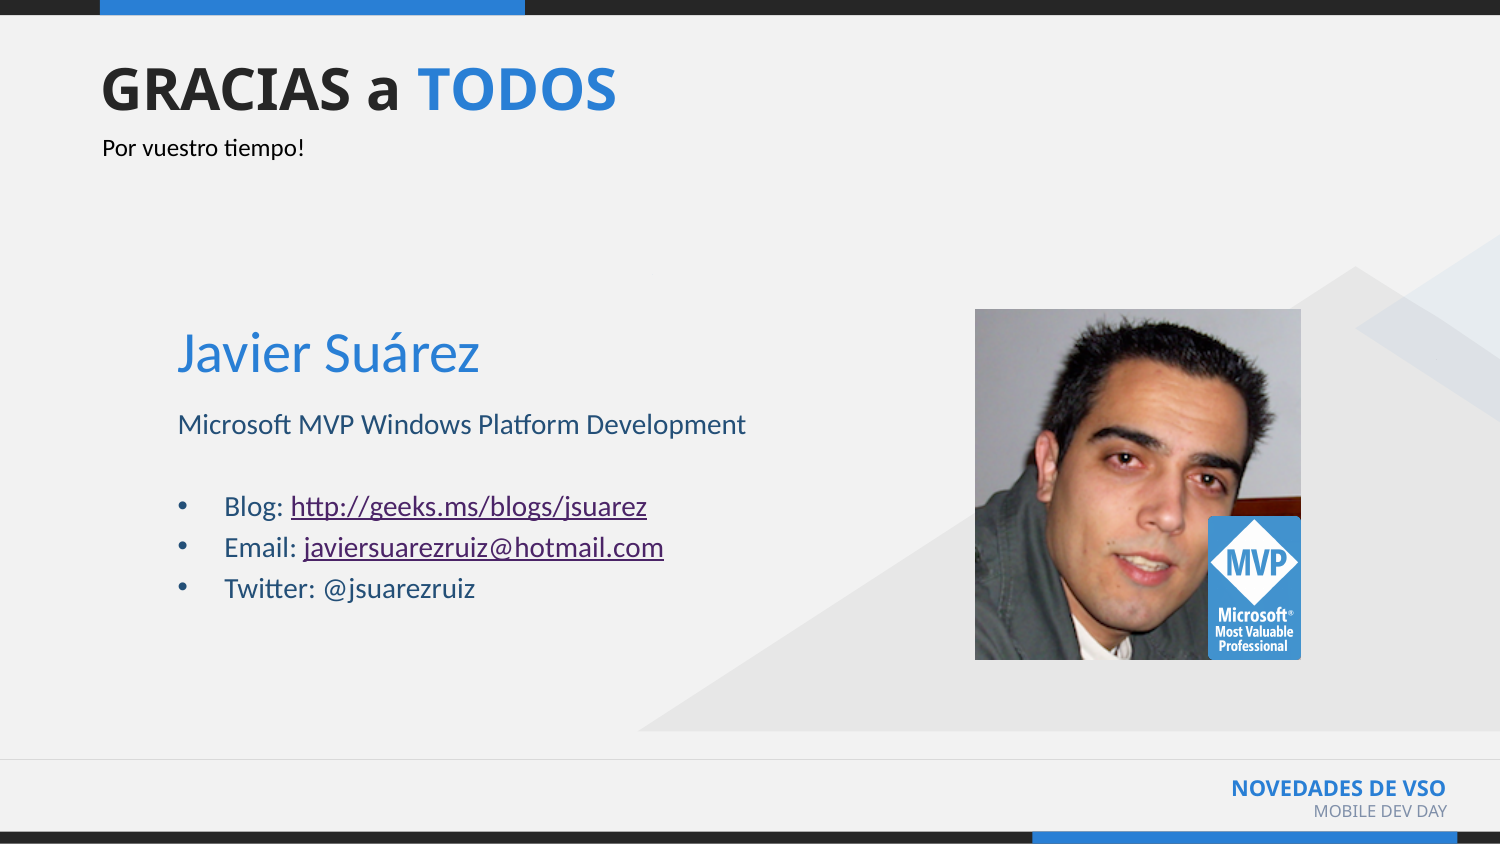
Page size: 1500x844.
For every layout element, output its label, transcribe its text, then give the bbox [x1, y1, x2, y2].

text_box Javier Suárez [162, 309, 832, 389]
title GRACIAS a TODOS [85, 52, 1415, 135]
list Por vuestro tiempo! [87, 121, 1415, 172]
picture [974, 309, 1301, 660]
text_box Microsoft MVP Windows Platform Development Blog: http://geeks.ms/blogs/jsuarez Email: javiersuarezruiz@hotmail.com Twitter: @jsuarezruiz [162, 405, 1000, 672]
